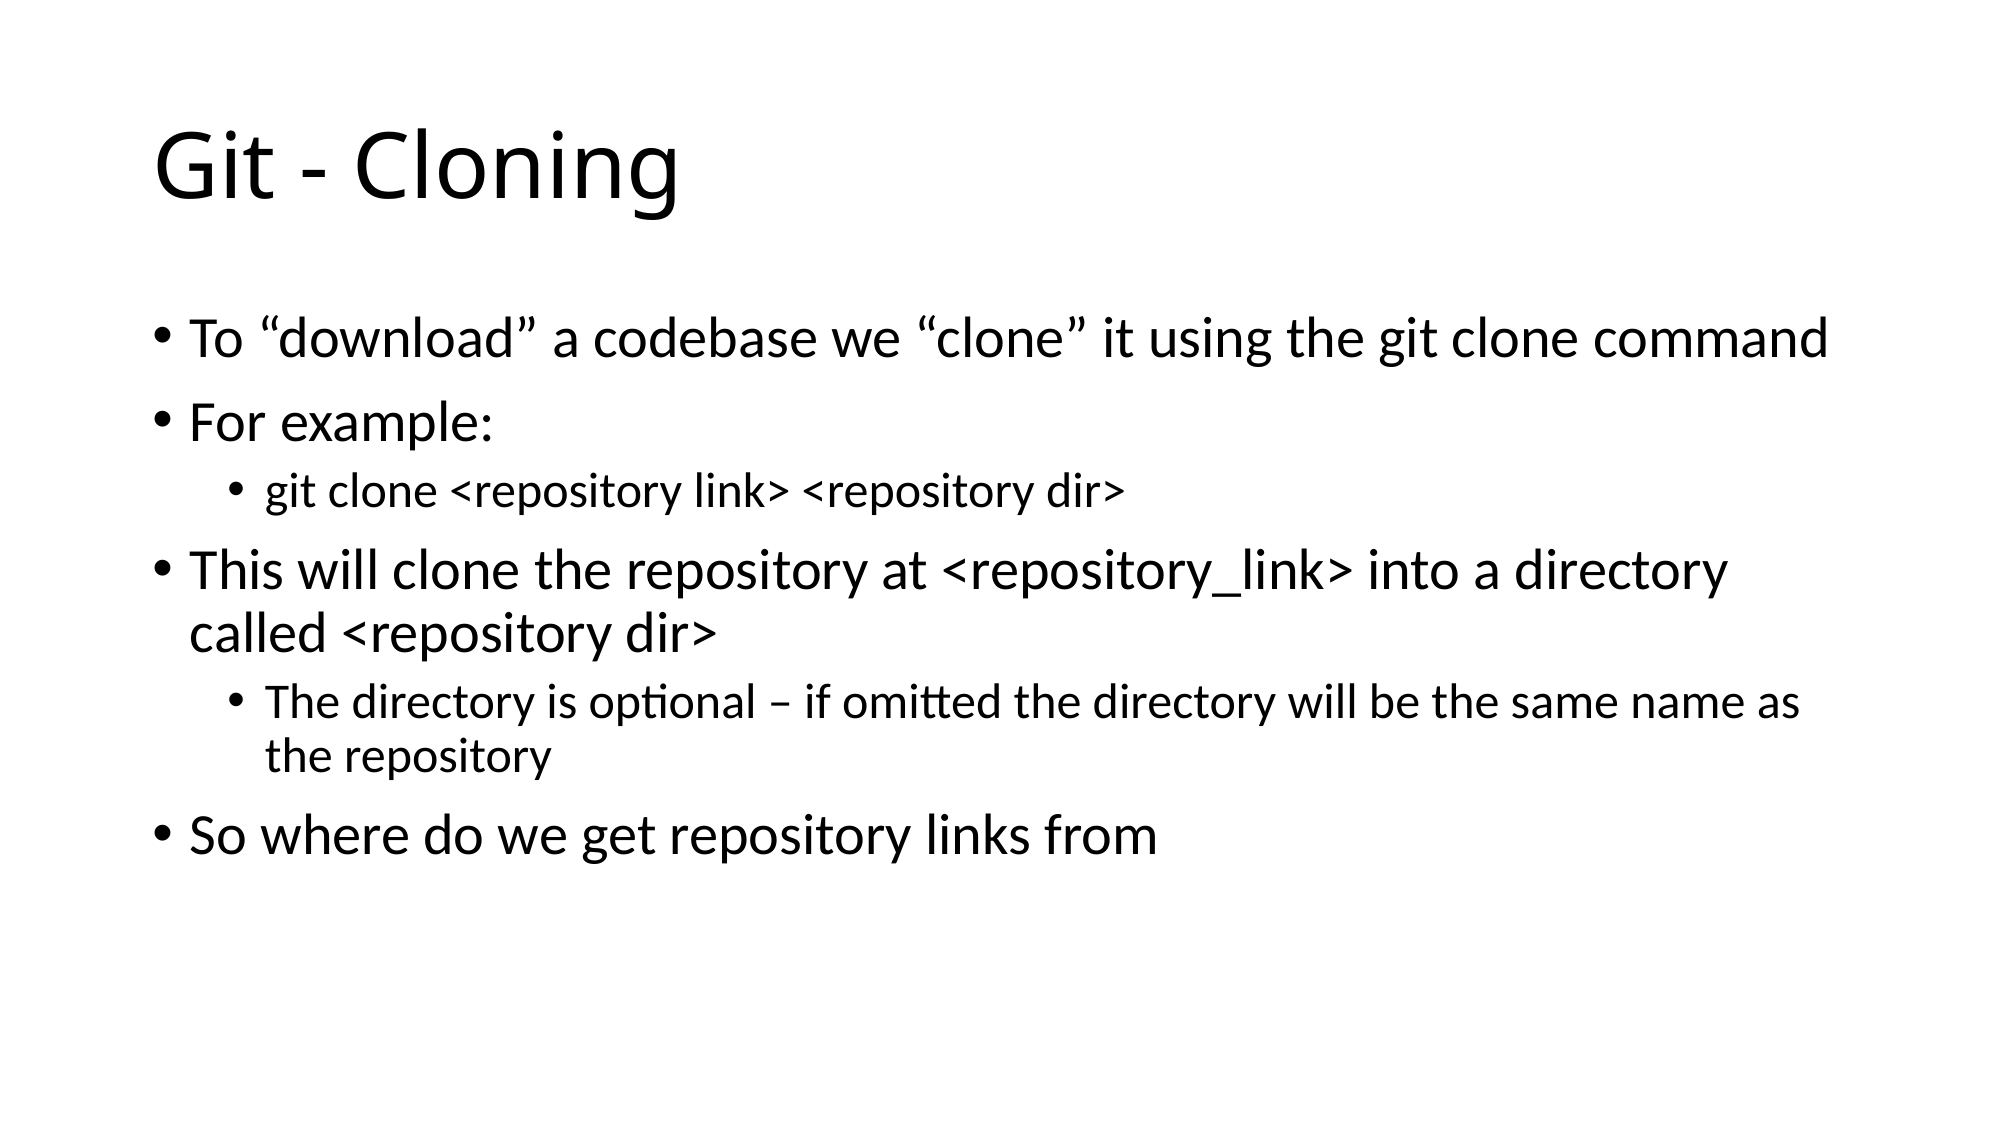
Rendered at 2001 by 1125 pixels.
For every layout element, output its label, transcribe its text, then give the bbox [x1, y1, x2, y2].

list To “download” a codebase we “clone” it using the git clone command For example: git clone <repository link> <repository dir> This will clone the repository at <repository_link> into a directory called <repository dir> The directory is optional – if omitted the directory will be the same name as the repository So where do we get repository links from [137, 299, 1863, 1014]
title Git - Cloning [137, 59, 1863, 278]
